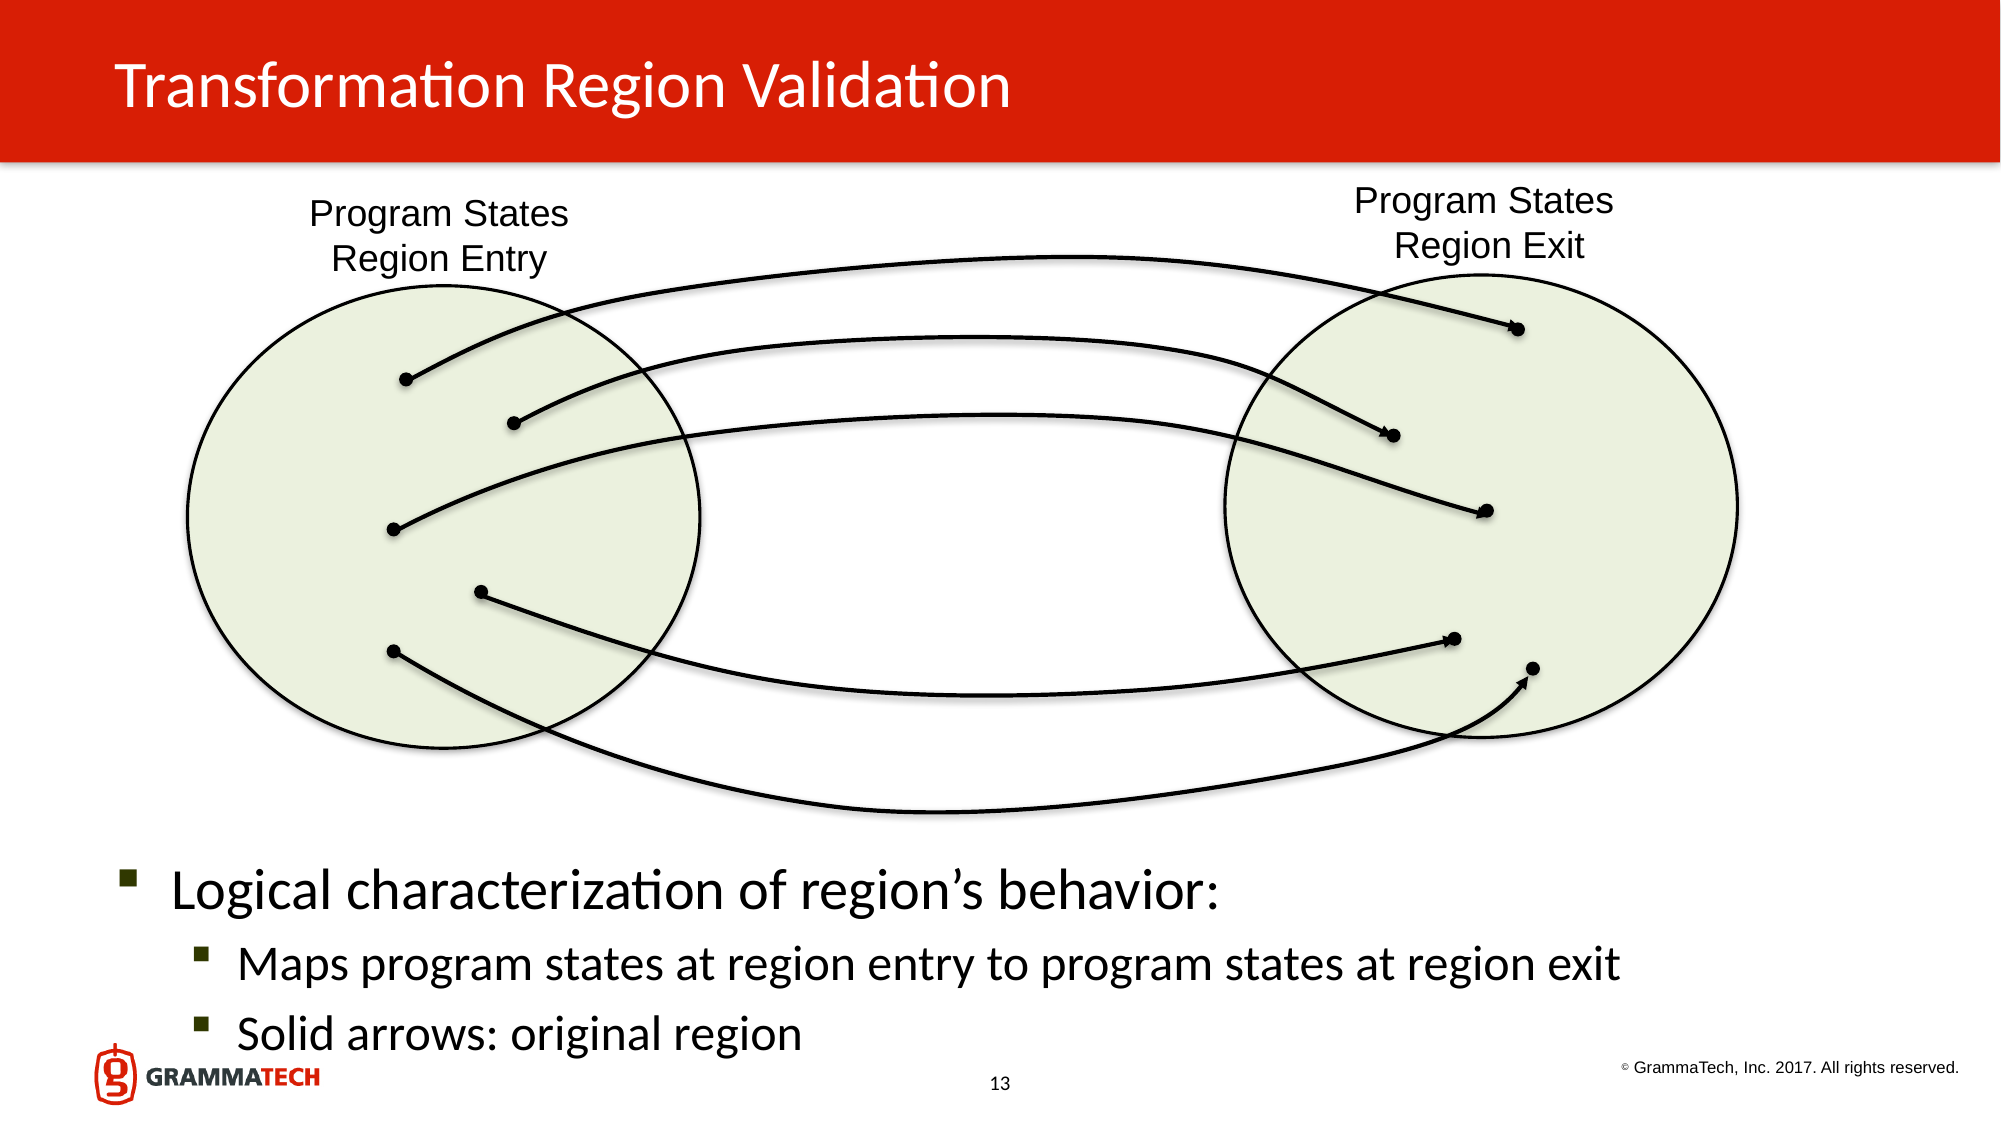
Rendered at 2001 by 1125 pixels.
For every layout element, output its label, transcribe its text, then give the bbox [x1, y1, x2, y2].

text_box [386, 644, 401, 659]
title Transformation Region Validation [99, 0, 1900, 163]
text_box [506, 416, 519, 431]
text_box [399, 372, 412, 387]
text_box [186, 287, 700, 749]
text_box [1389, 428, 1401, 443]
text_box [396, 652, 1529, 814]
text_box [1480, 503, 1494, 517]
text_box [479, 594, 1456, 670]
text_box [397, 413, 1490, 531]
text_box Program States Region Entry [294, 181, 585, 287]
text_box [1516, 322, 1525, 337]
list Logical characterization of region’s behavior: Maps program states at region entry to program states at region exit Solid arrows: original region [99, 843, 1900, 1086]
text_box [386, 522, 400, 537]
text_box [409, 256, 1522, 381]
text_box [1448, 631, 1462, 646]
text_box [516, 336, 1393, 437]
text_box [1525, 661, 1540, 676]
picture [83, 1036, 334, 1113]
text_box Program States Region Exit [1339, 168, 1640, 274]
text_box [474, 584, 489, 599]
text_box [1225, 274, 1739, 739]
